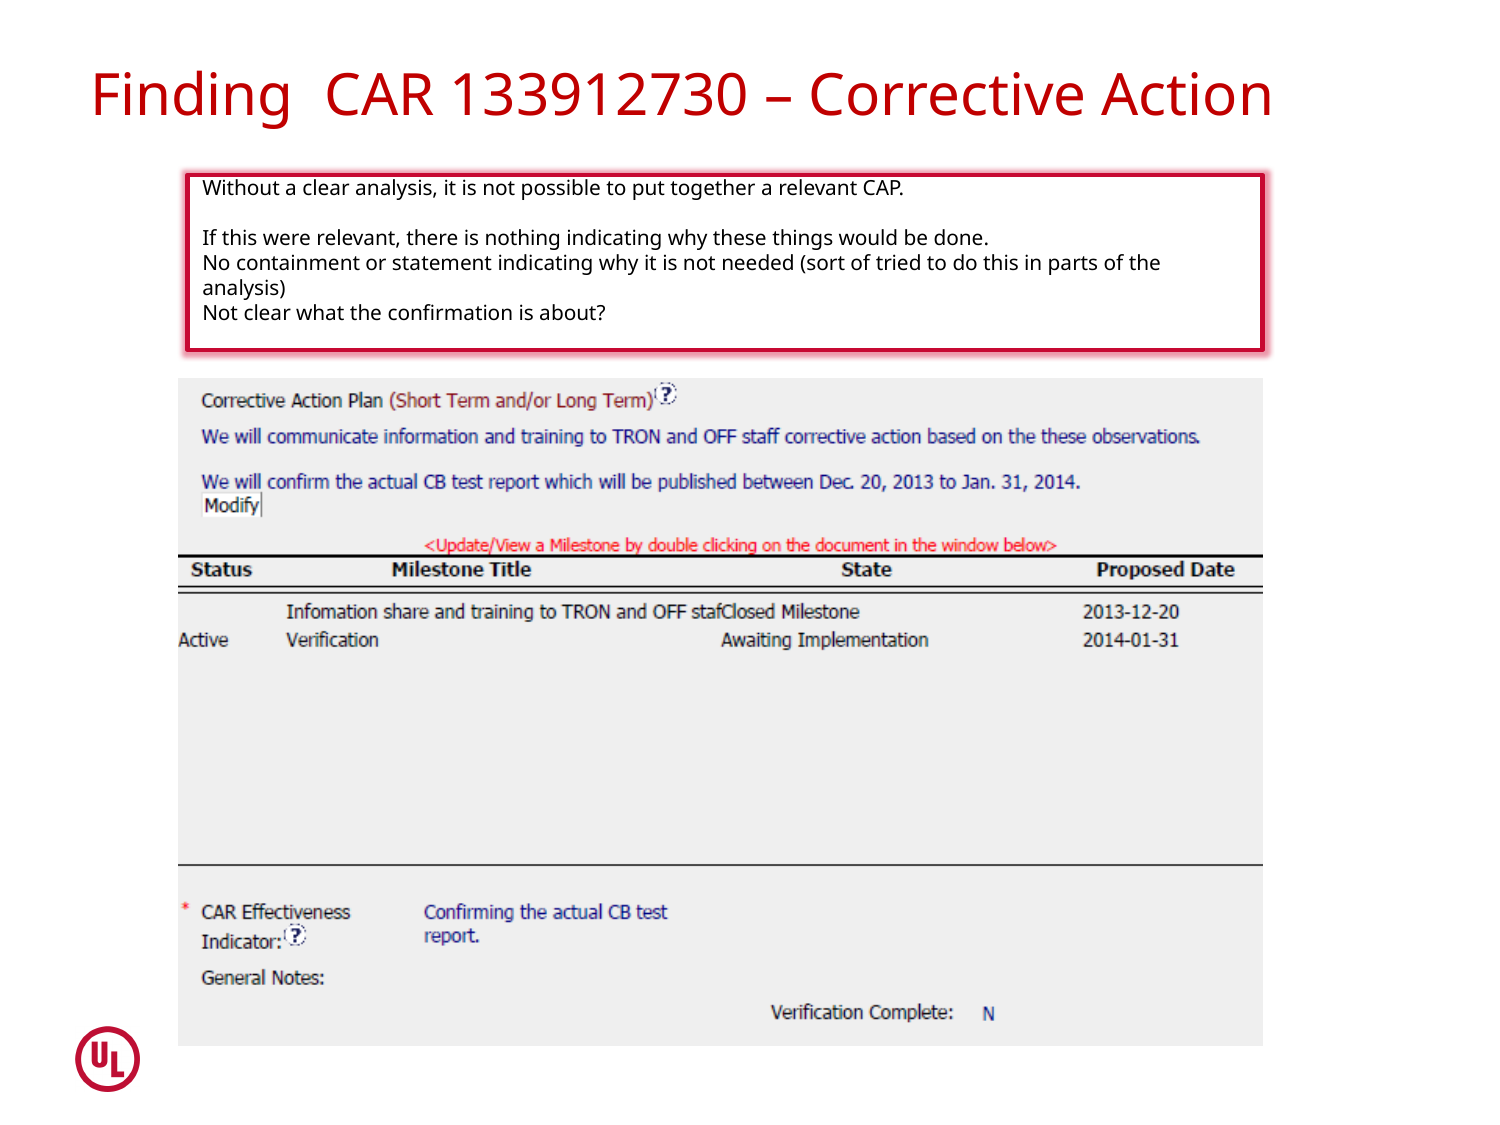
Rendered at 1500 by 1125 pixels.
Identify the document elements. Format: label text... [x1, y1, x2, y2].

text_box Without a clear analysis, it is not possible to put together a relevant CAP. If this were relevant, there is nothing indicating why these things would be done. No containment or statement indicating why it is not needed (sort of tried to do this in parts of the analysis) Not clear what the confirmation is about? [185, 173, 1265, 352]
picture [177, 378, 1263, 1046]
picture [75, 1026, 140, 1092]
title Finding CAR 133912730 – Corrective Action [75, 49, 1425, 238]
